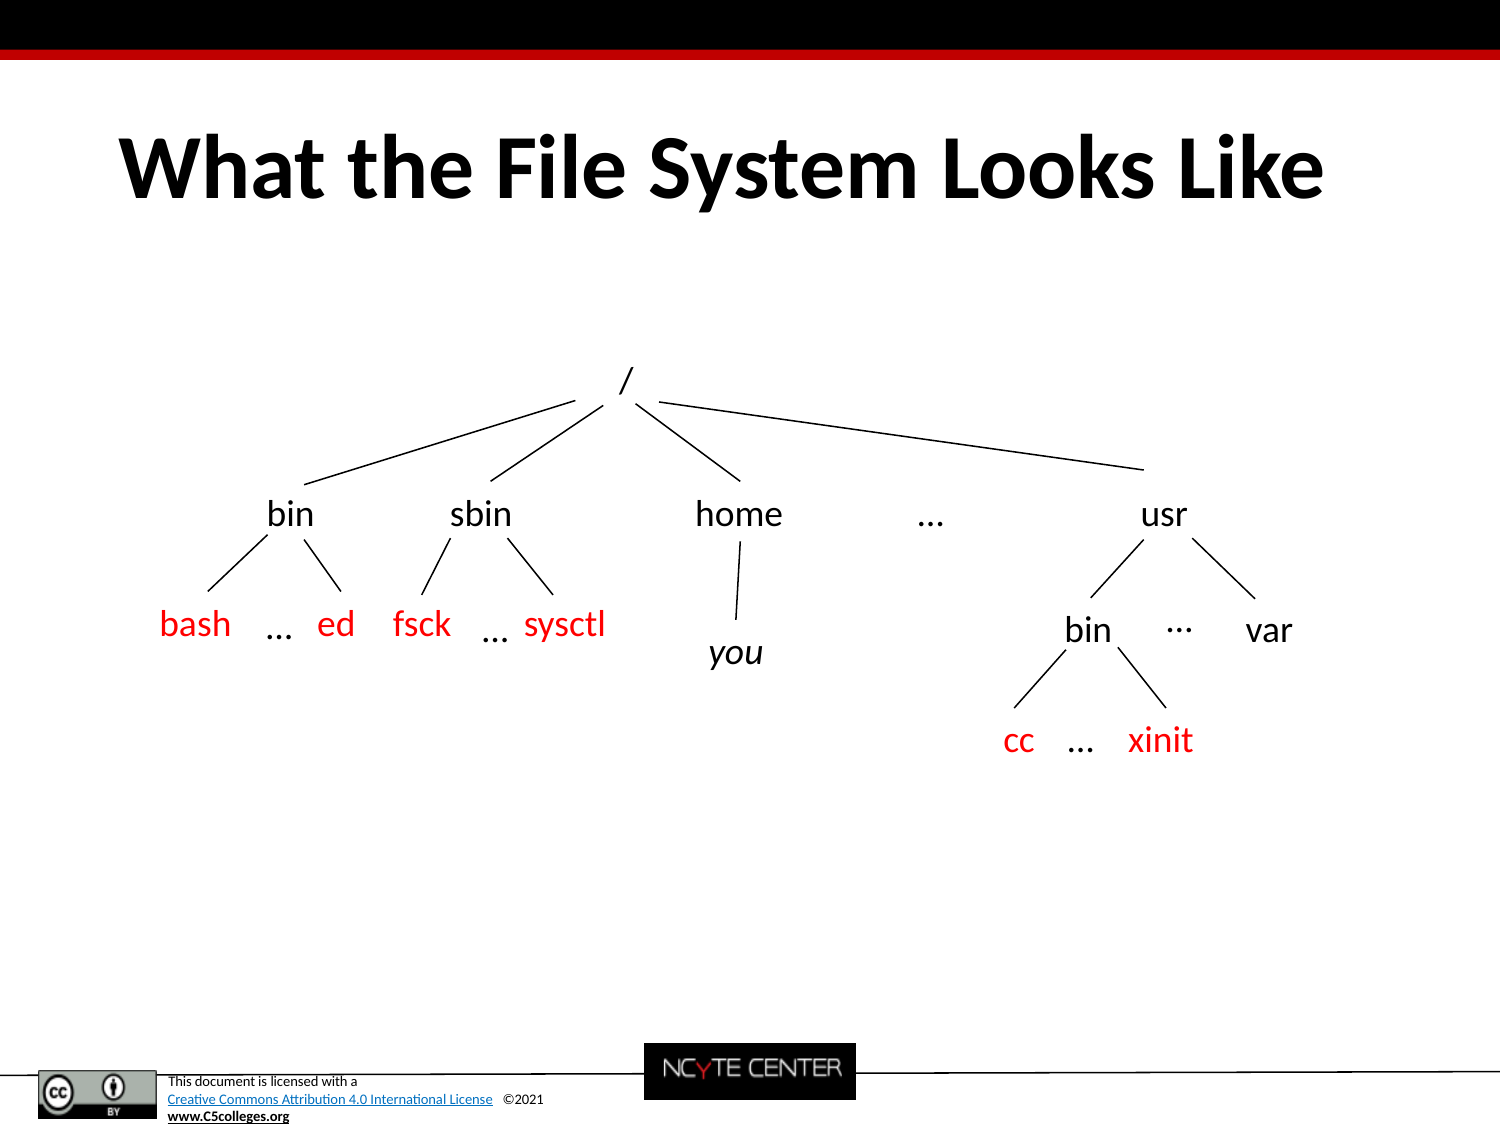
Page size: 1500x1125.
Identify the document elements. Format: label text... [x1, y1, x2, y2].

picture [644, 1043, 856, 1100]
picture [38, 1070, 157, 1119]
title What the File System Looks Like [103, 59, 1397, 278]
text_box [143, 348, 1324, 769]
